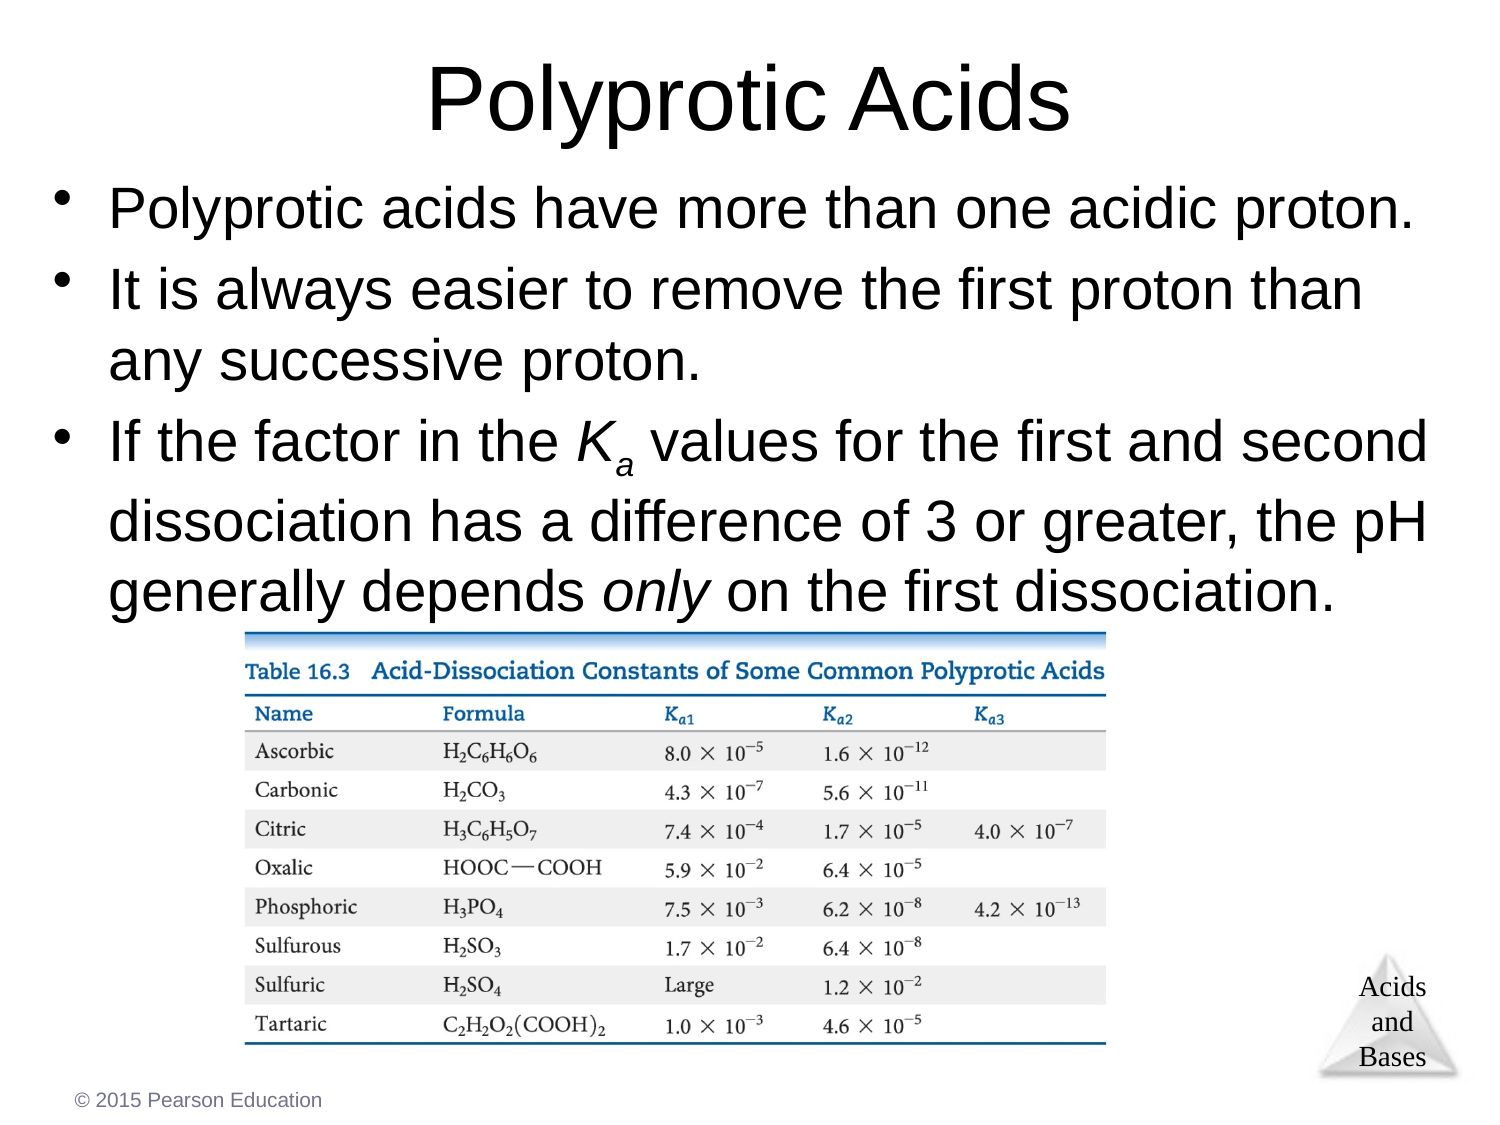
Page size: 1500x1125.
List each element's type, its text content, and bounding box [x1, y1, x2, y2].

list Polyprotic acids have more than one acidic proton. It is always easier to remove the first proton than any successive proton. If the factor in the Ka values for the first and second dissociation has a difference of 3 or greater, the pH generally depends only on the first dissociation. [37, 162, 1451, 513]
picture [237, 624, 1113, 1049]
picture [1275, 899, 1500, 1125]
title Polyprotic Acids [0, 0, 1500, 188]
